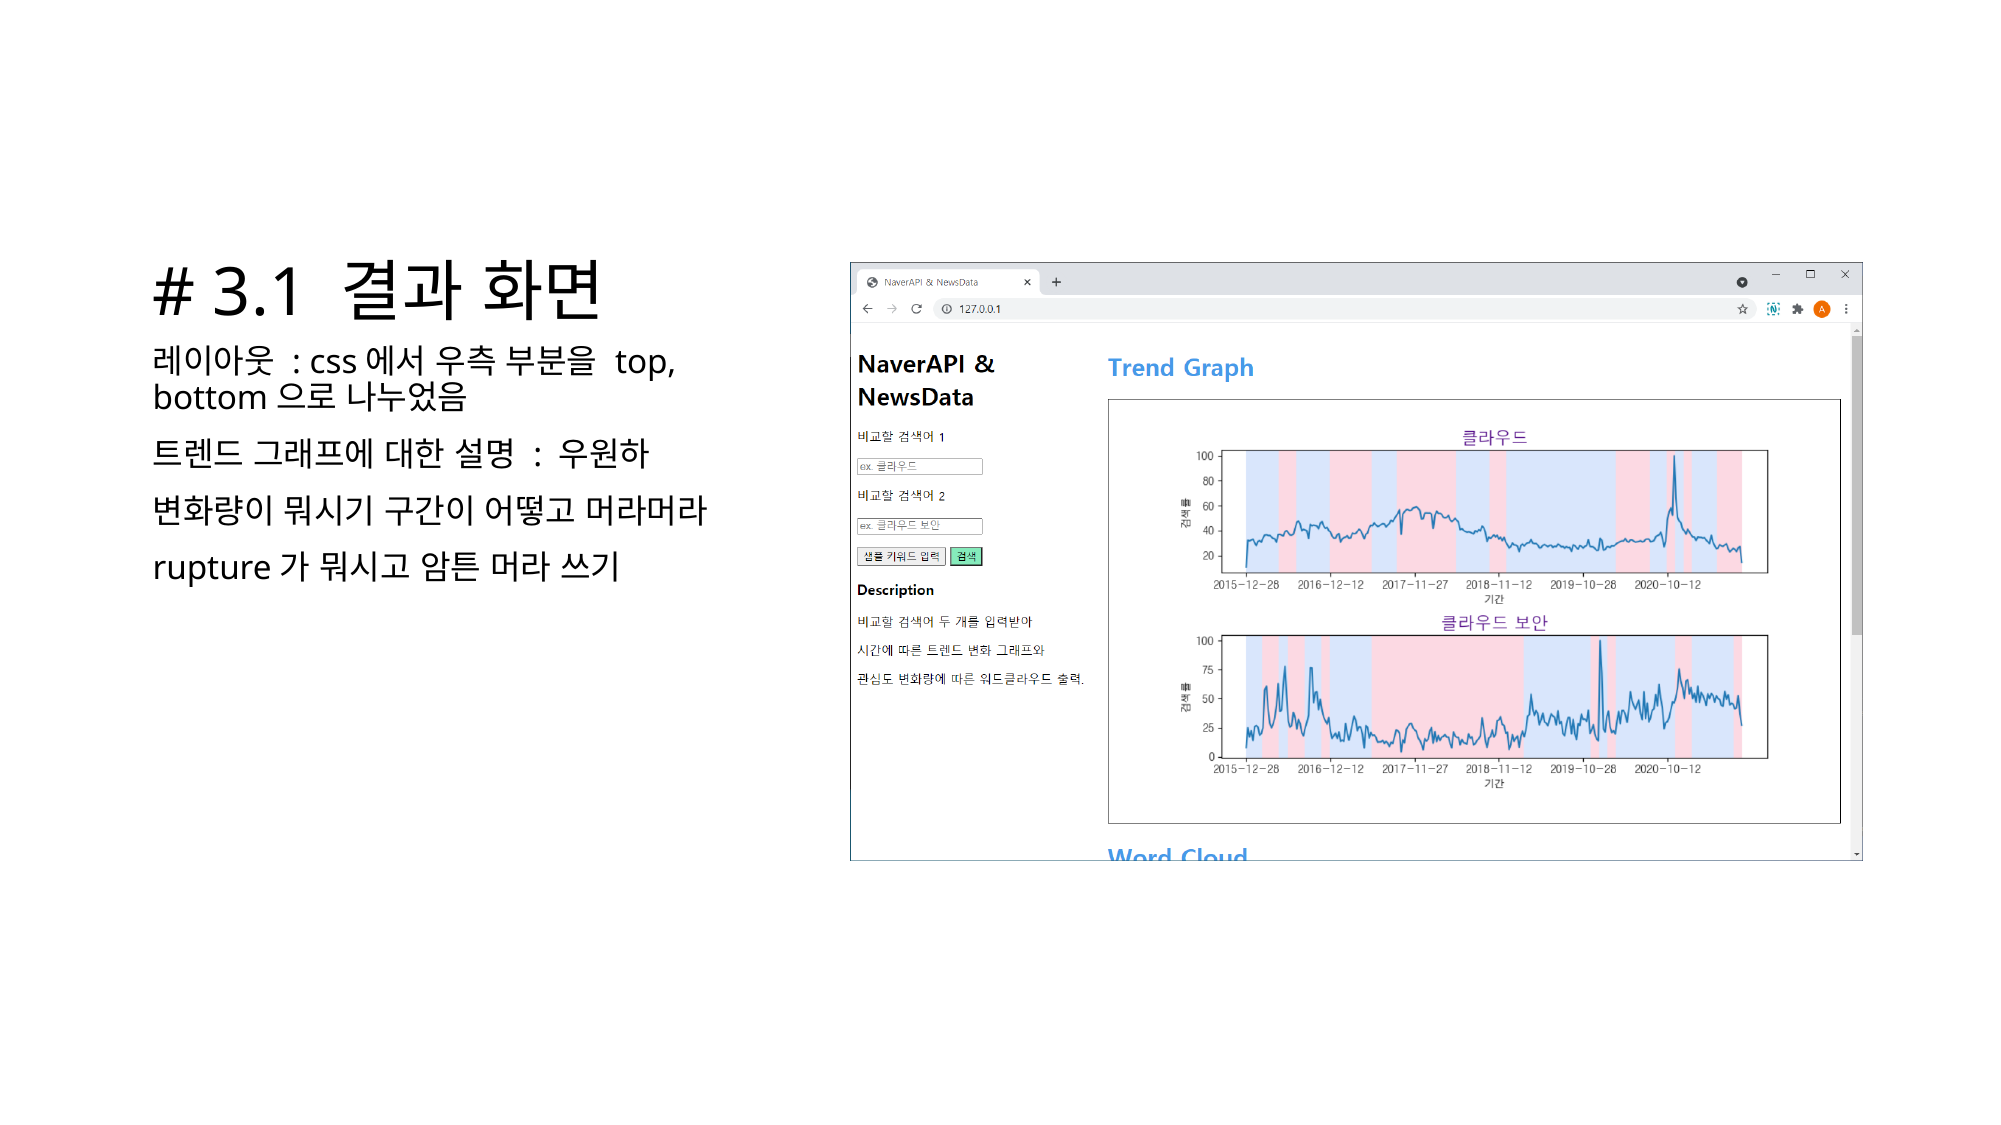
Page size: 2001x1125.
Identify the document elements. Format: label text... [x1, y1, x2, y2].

title # 3.1 결과 화면 [137, 75, 783, 337]
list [850, 262, 1863, 861]
list 레이아웃 : css에서 우측 부분을 top, bottom으로 나누었음 트렌드 그래프에 대한 설명 : 우원하 변화량이 뭐시기 구간이 어떻고 머라머라 rupture가 뭐시고 암튼 머라 쓰기 [137, 337, 783, 963]
